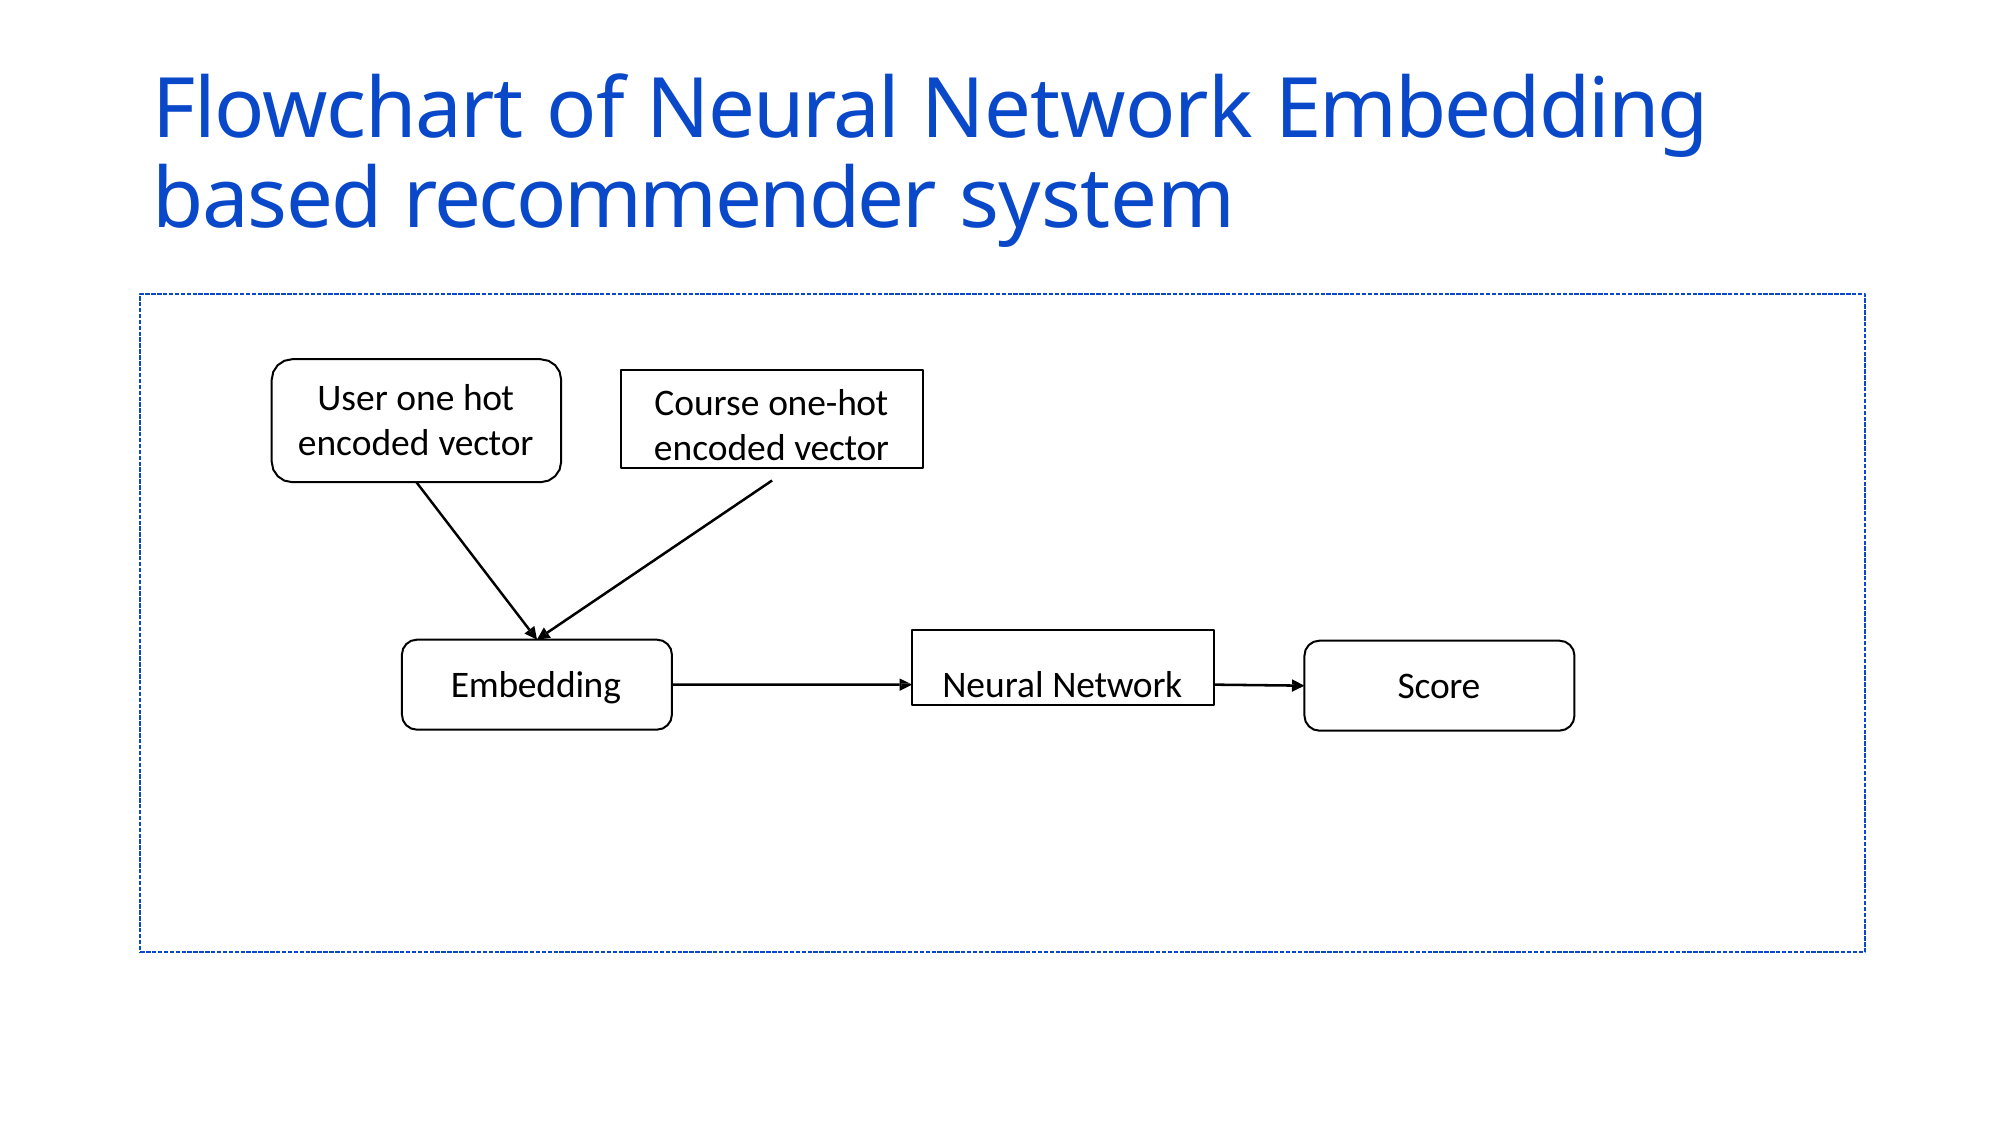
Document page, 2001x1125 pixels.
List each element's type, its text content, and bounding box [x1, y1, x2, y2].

title Flowchart of Neural Network Embedding based recommender system [139, 50, 1838, 252]
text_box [671, 639, 1576, 732]
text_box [139, 292, 1867, 954]
